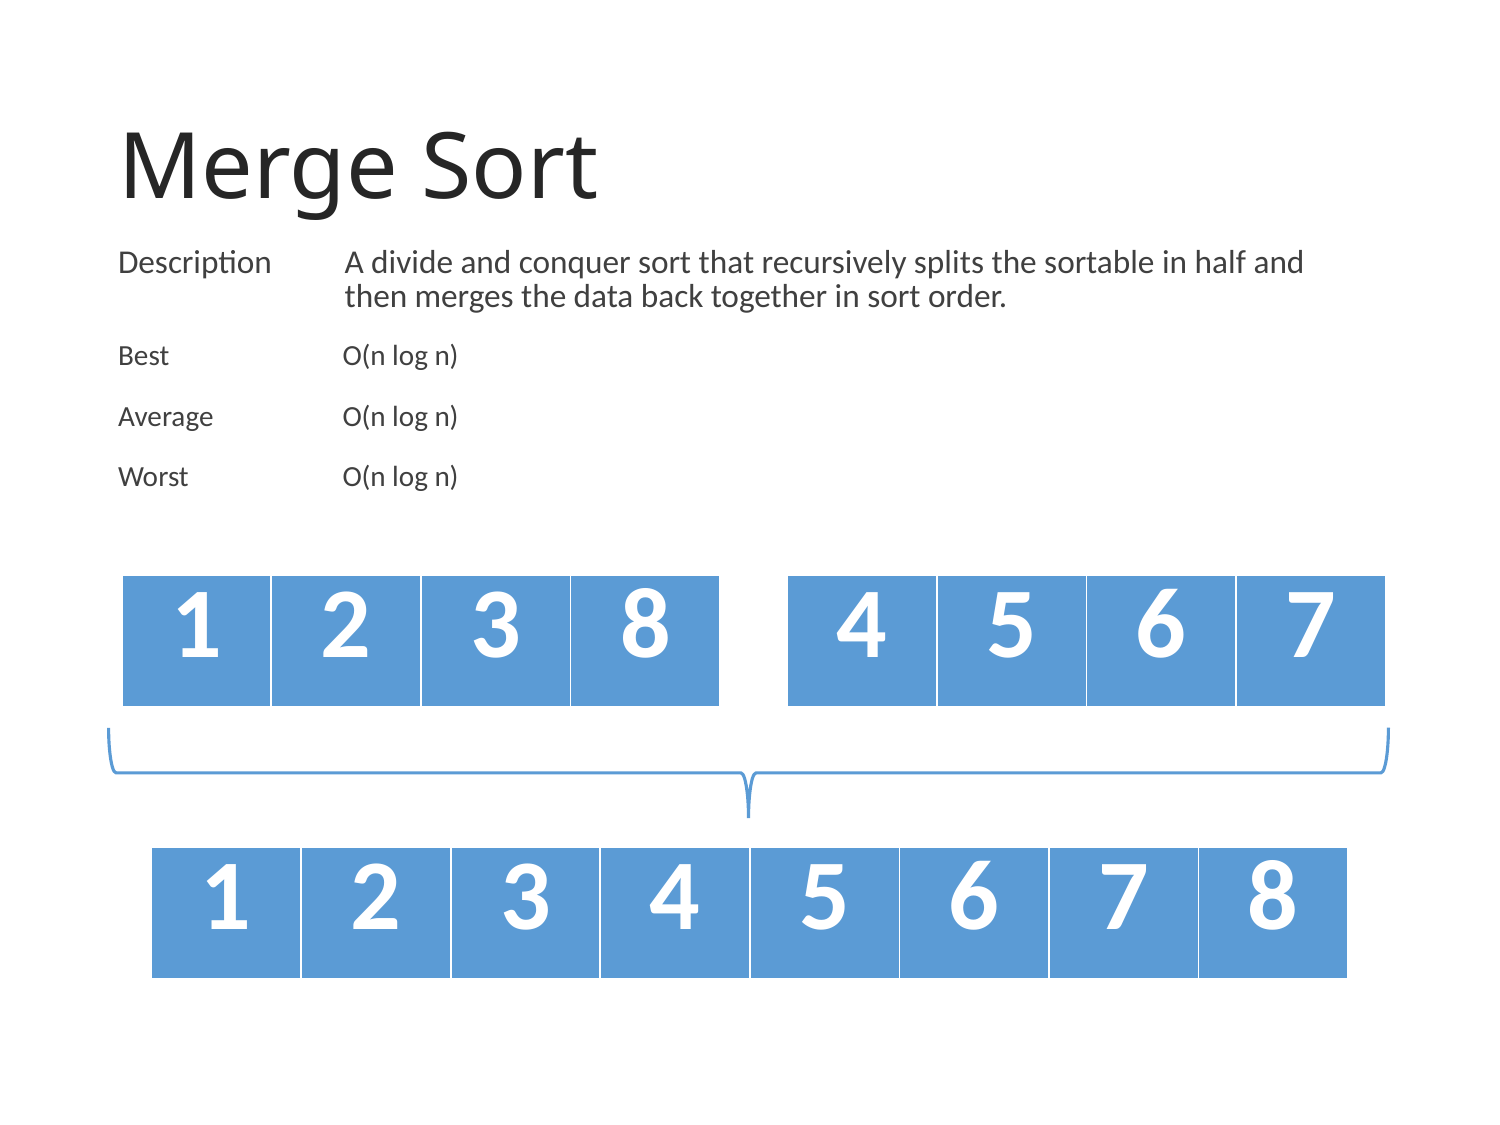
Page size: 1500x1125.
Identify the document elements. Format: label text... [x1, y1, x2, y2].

table_header 1 [123, 576, 270, 706]
table_cell Average [103, 396, 327, 457]
table_header 5 [751, 848, 899, 978]
table_header 2 [272, 576, 420, 706]
table_header 4 [601, 848, 749, 978]
table_header Best [103, 336, 327, 396]
table_header 3 [422, 576, 570, 706]
table_header 6 [1087, 576, 1235, 706]
table_header O(n log n) [327, 336, 552, 396]
table_header 6 [900, 848, 1048, 978]
table_cell Worst [103, 457, 327, 518]
title Merge Sort [103, 59, 1397, 278]
table_cell O(n log n) [327, 396, 552, 457]
table_cell O(n log n) [327, 457, 552, 518]
table_header 2 [302, 848, 450, 978]
table_header 7 [1237, 576, 1385, 706]
table_header 7 [1050, 848, 1198, 978]
table_header 1 [152, 848, 300, 978]
table_header A divide and conquer sort that recursively splits the sortable in half and then merges the data back together in sort order. [330, 241, 1337, 323]
text_box [108, 727, 1389, 819]
table_header 4 [788, 576, 936, 706]
table_header 8 [1199, 848, 1347, 978]
table_header 5 [938, 576, 1086, 706]
table_header 3 [452, 848, 599, 978]
table_header 8 [571, 576, 719, 706]
table_header Description [103, 241, 330, 323]
